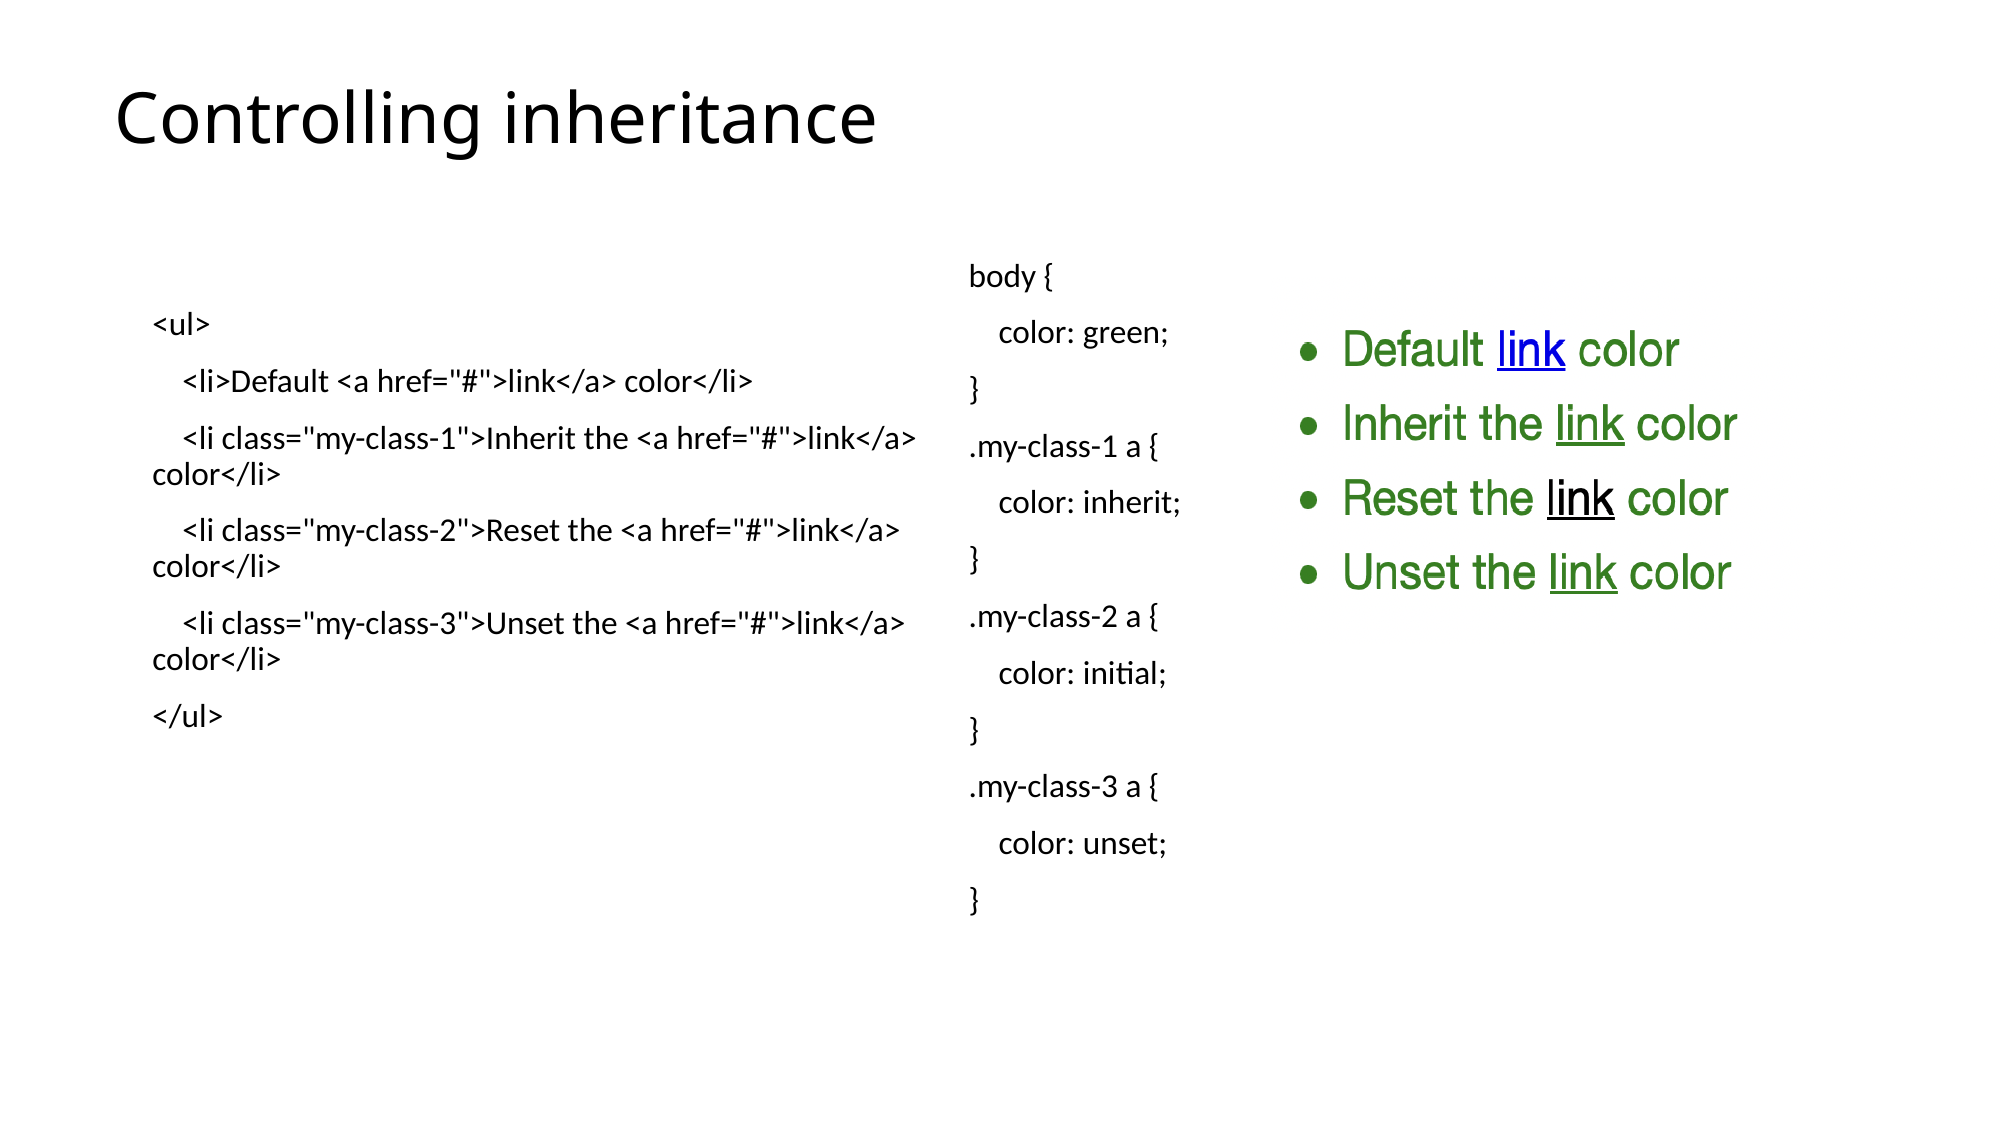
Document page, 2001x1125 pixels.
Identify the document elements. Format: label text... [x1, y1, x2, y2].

title Controlling inheritance [99, 75, 1867, 167]
picture [1271, 277, 2000, 644]
list body { color: green; } .my-class-1 a { color: inherit; } .my-class-2 a { color: initial; } .my-class-3 a { color: unset; } [953, 250, 1289, 1014]
list <ul> <li>Default <a href="#">link</a> color</li> <li class="my-class-1">Inherit the <a href="#">link</a> color</li> <li class="my-class-2">Reset the <a href="#">link</a> color</li> <li class="my-class-3">Unset the <a href="#">link</a> color</li> </ul> [137, 299, 953, 1014]
